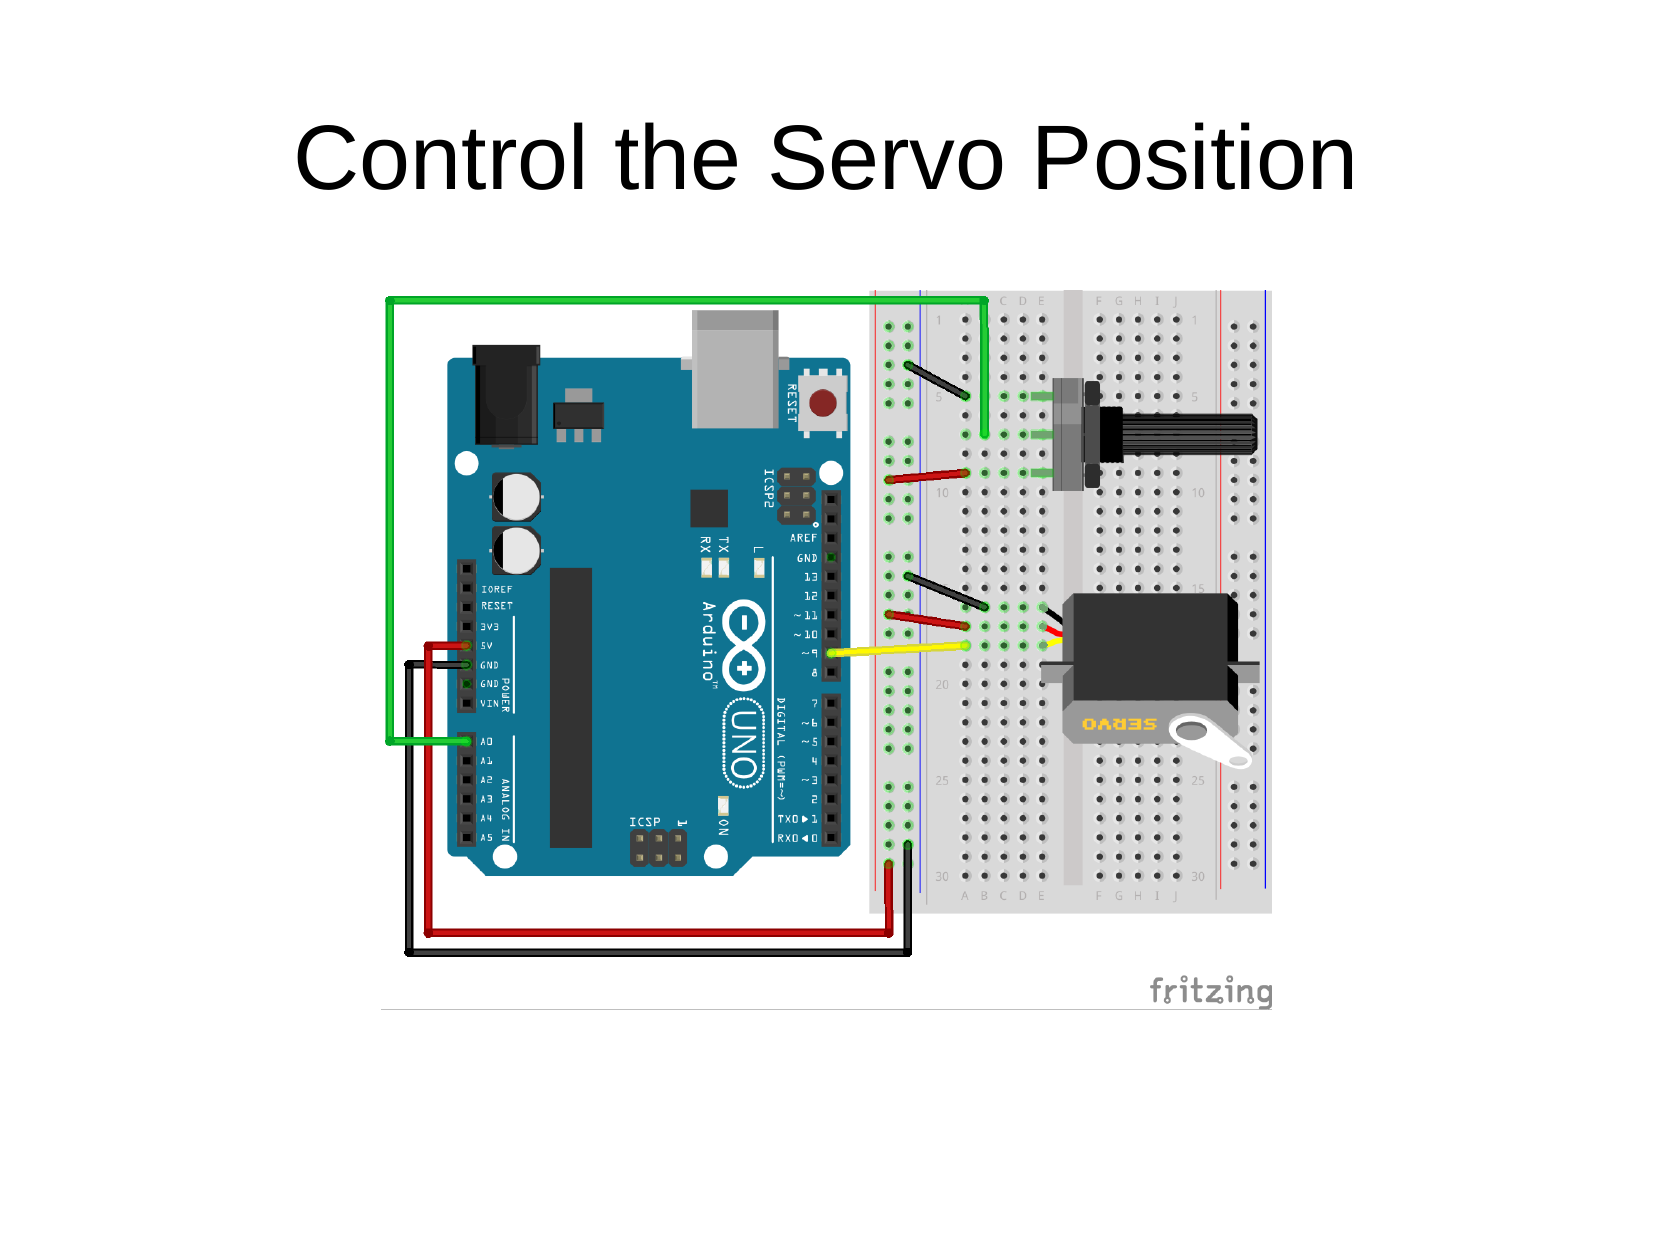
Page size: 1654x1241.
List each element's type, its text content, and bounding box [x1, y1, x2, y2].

picture [381, 289, 1272, 1010]
text_box Control the Servo Position [82, 49, 1571, 257]
